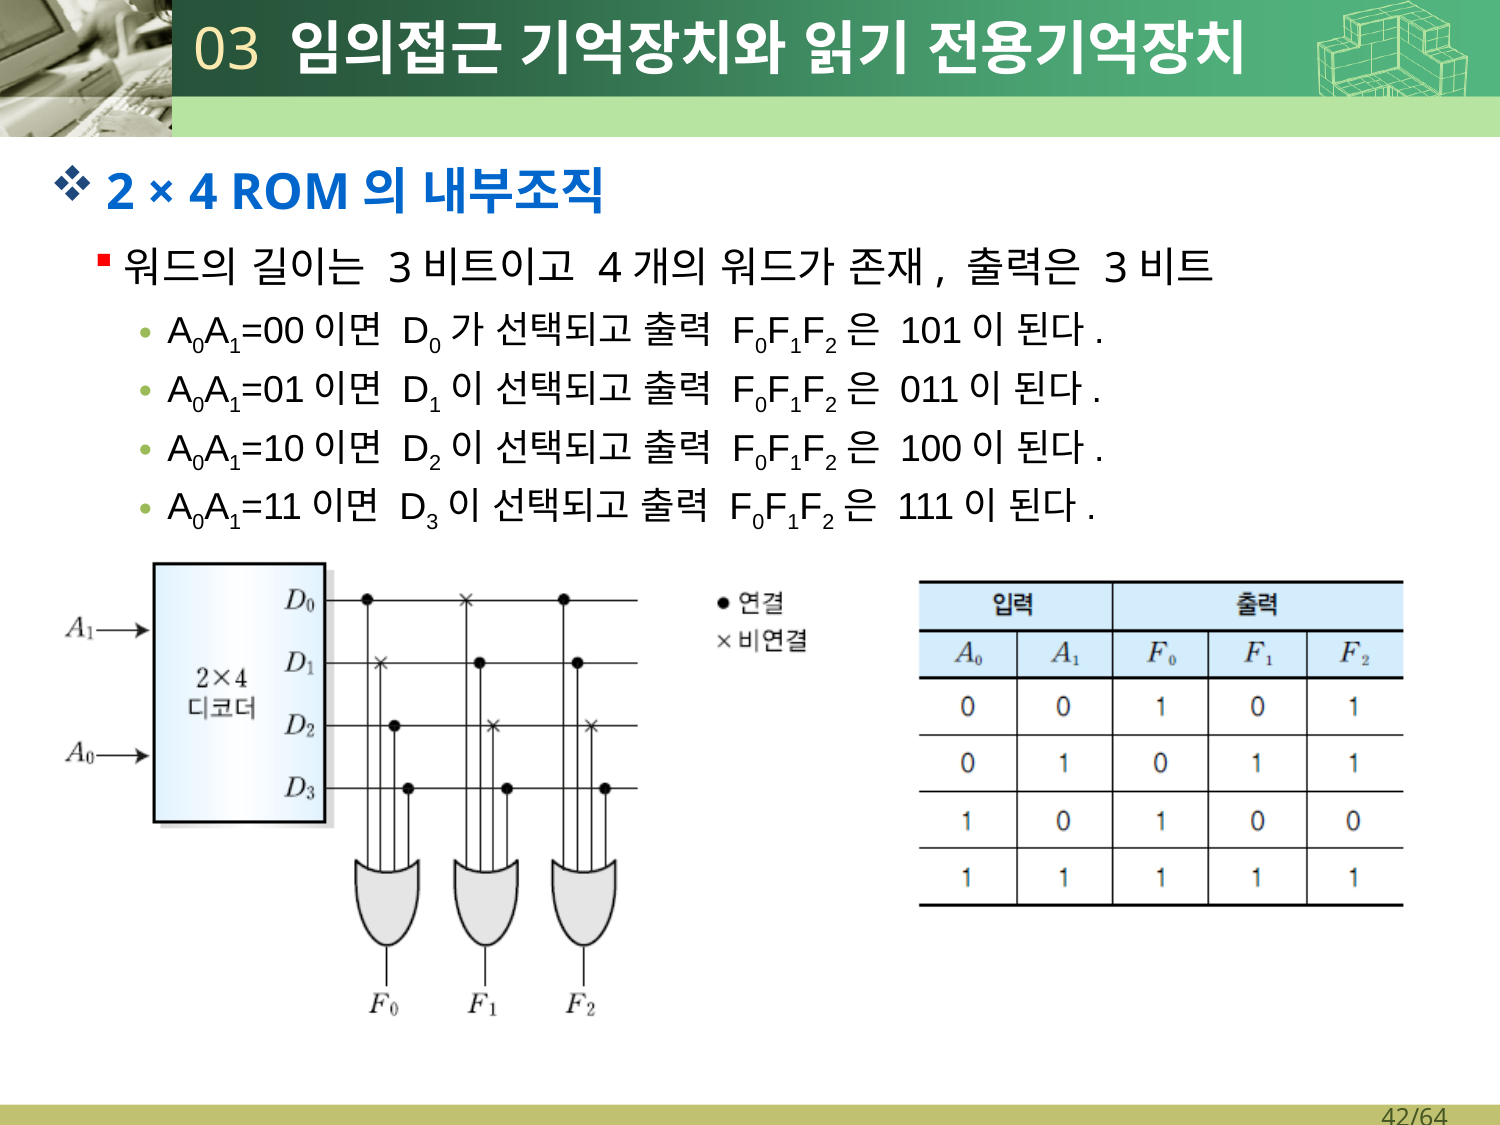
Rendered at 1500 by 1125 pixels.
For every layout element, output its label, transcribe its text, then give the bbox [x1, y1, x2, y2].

list 2 × 4 ROM의 내부조직 워드의 길이는 3비트이고 4개의 워드가 존재, 출력은 3비트 A0A1=00이면 D0가 선택되고 출력 F0F1F2은 101이 된다. A0A1=01이면 D1이 선택되고 출력 F0F1F2은 011이 된다. A0A1=10이면 D2이 선택되고 출력 F0F1F2은 100이 된다. A0A1=11이면 D3이 선택되고 출력 F0F1F2은 111이 된다. [35, 152, 1465, 1079]
title 03 임의접근 기억장치와 읽기 전용기억장치 [178, 9, 1500, 82]
picture [0, 0, 1500, 151]
picture [48, 539, 818, 1036]
picture [910, 573, 1424, 929]
